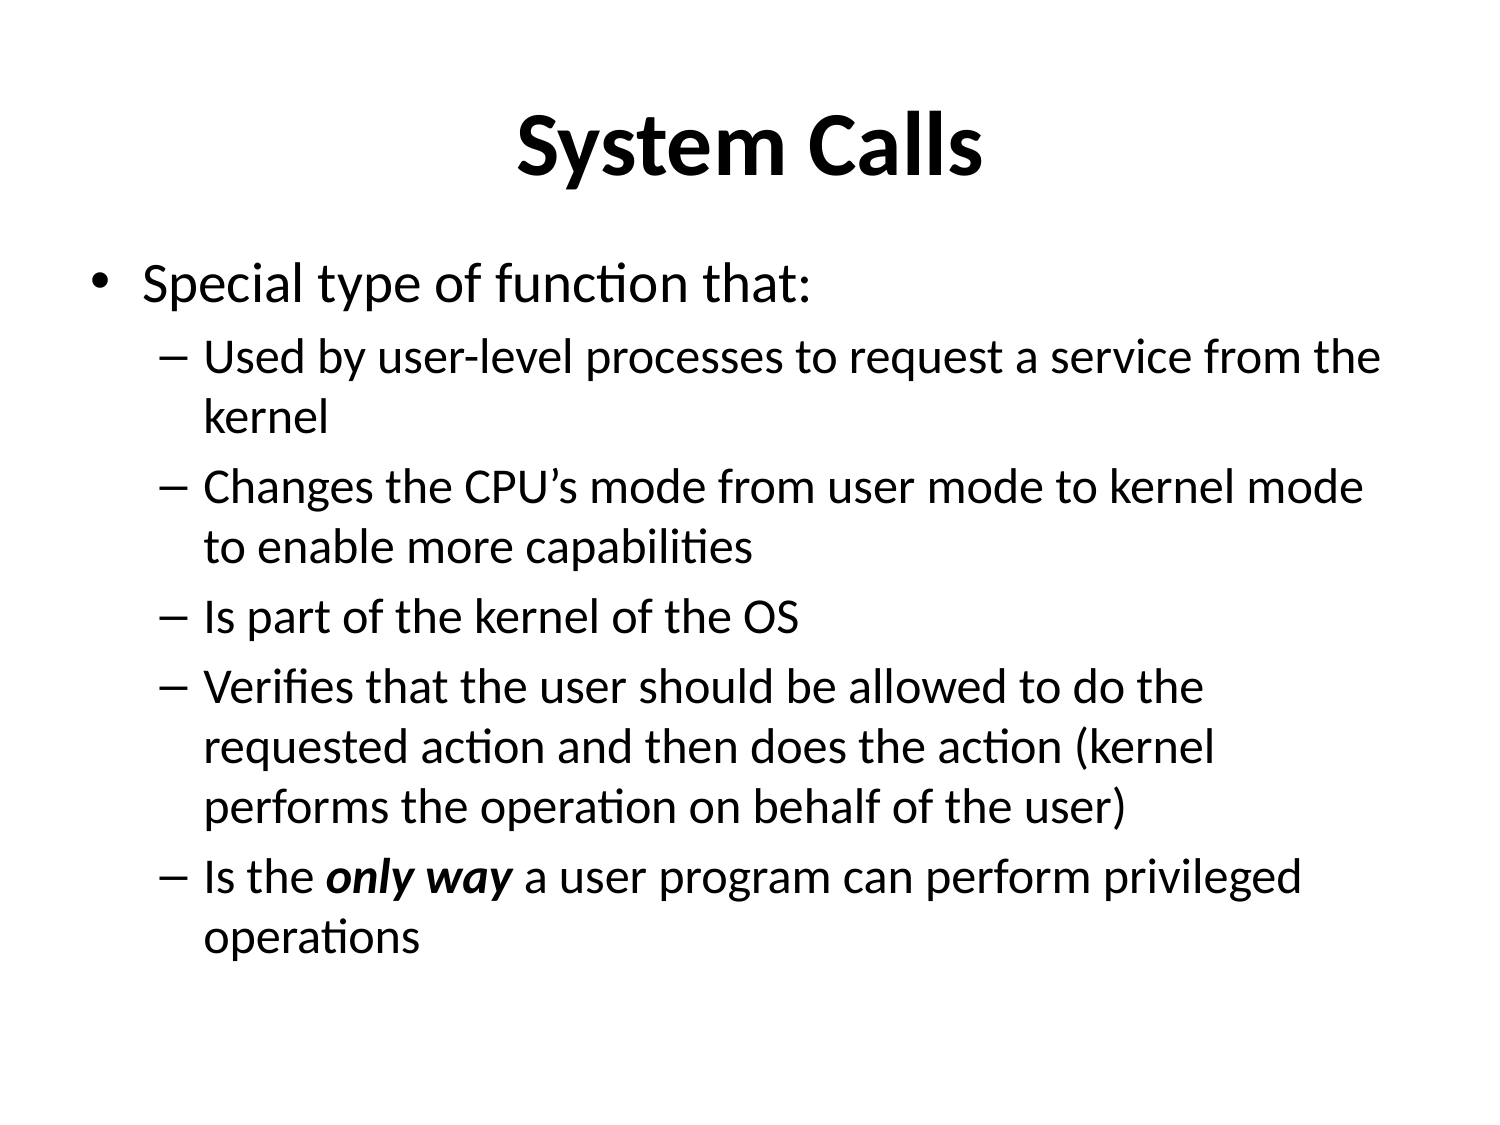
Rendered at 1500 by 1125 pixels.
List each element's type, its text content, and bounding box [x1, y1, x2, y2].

title System Calls [75, 45, 1425, 233]
list Special type of function that: Used by user-level processes to request a service from the kernel Changes the CPU’s mode from user mode to kernel mode to enable more capabilities Is part of the kernel of the OS Verifies that the user should be allowed to do the requested action and then does the action (kernel performs the operation on behalf of the user) Is the only way a user program can perform privileged operations [75, 237, 1425, 980]
